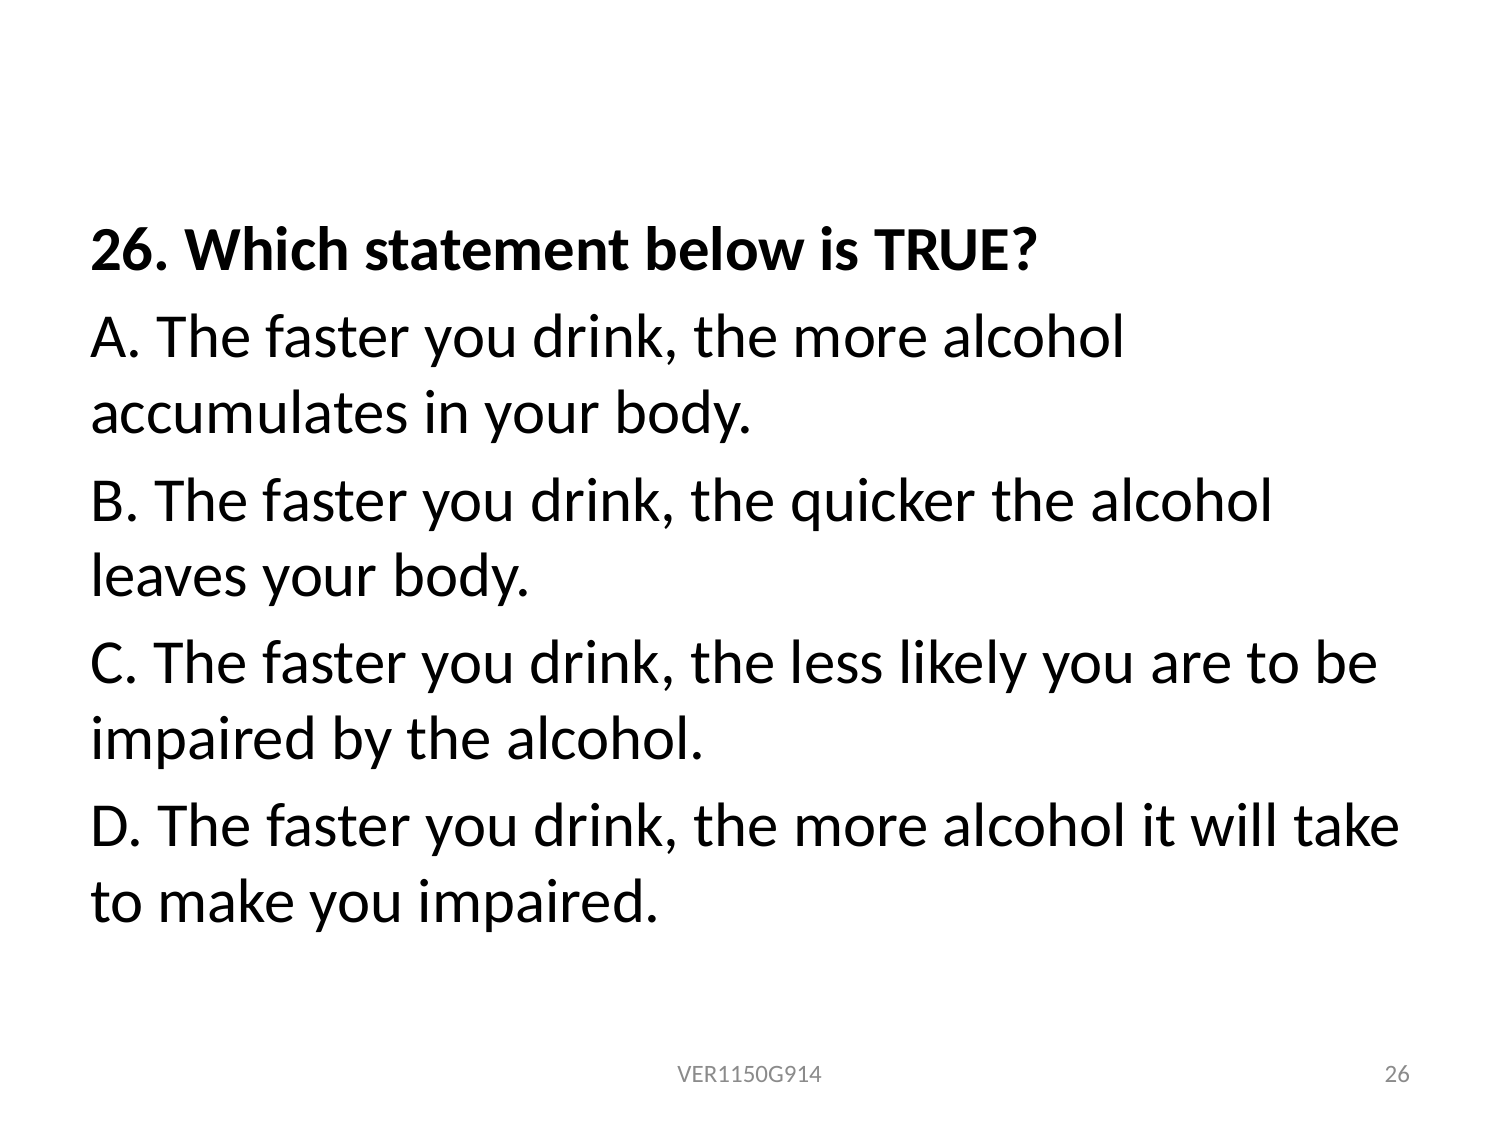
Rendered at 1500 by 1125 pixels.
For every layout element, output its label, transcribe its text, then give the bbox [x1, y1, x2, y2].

list 26. Which statement below is TRUE? A. The faster you drink, the more alcohol accumulates in your body. B. The faster you drink, the quicker the alcohol leaves your body. C. The faster you drink, the less likely you are to be impaired by the alcohol. D. The faster you drink, the more alcohol it will take to make you impaired. [75, 200, 1425, 943]
footer VER1150G914 [512, 1042, 988, 1103]
slide_number 26 [1074, 1042, 1425, 1103]
